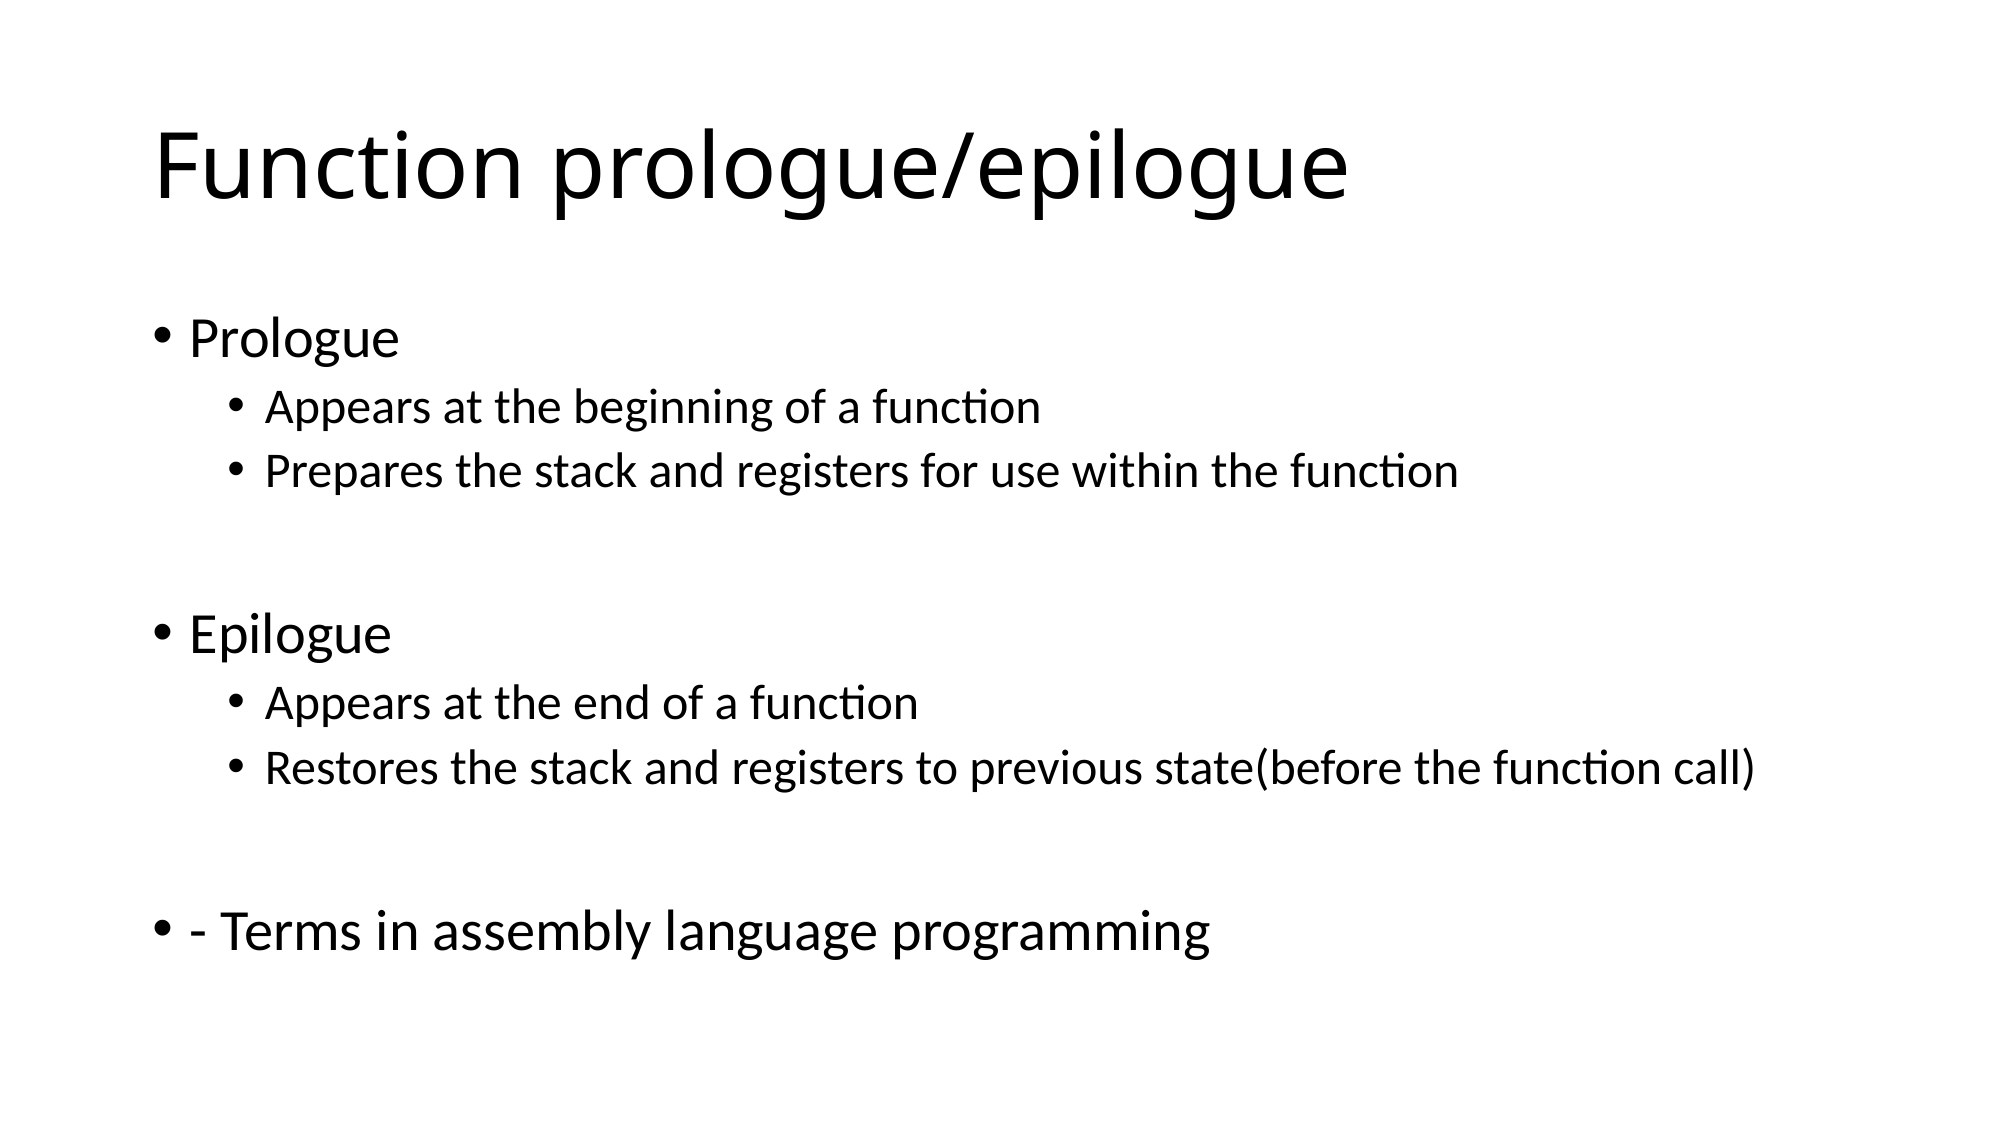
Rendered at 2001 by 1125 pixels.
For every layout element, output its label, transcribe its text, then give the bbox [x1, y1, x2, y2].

list Prologue Appears at the beginning of a function Prepares the stack and registers for use within the function Epilogue Appears at the end of a function Restores the stack and registers to previous state(before the function call) - Terms in assembly language programming [137, 299, 1863, 1014]
title Function prologue/epilogue [137, 59, 1863, 278]
